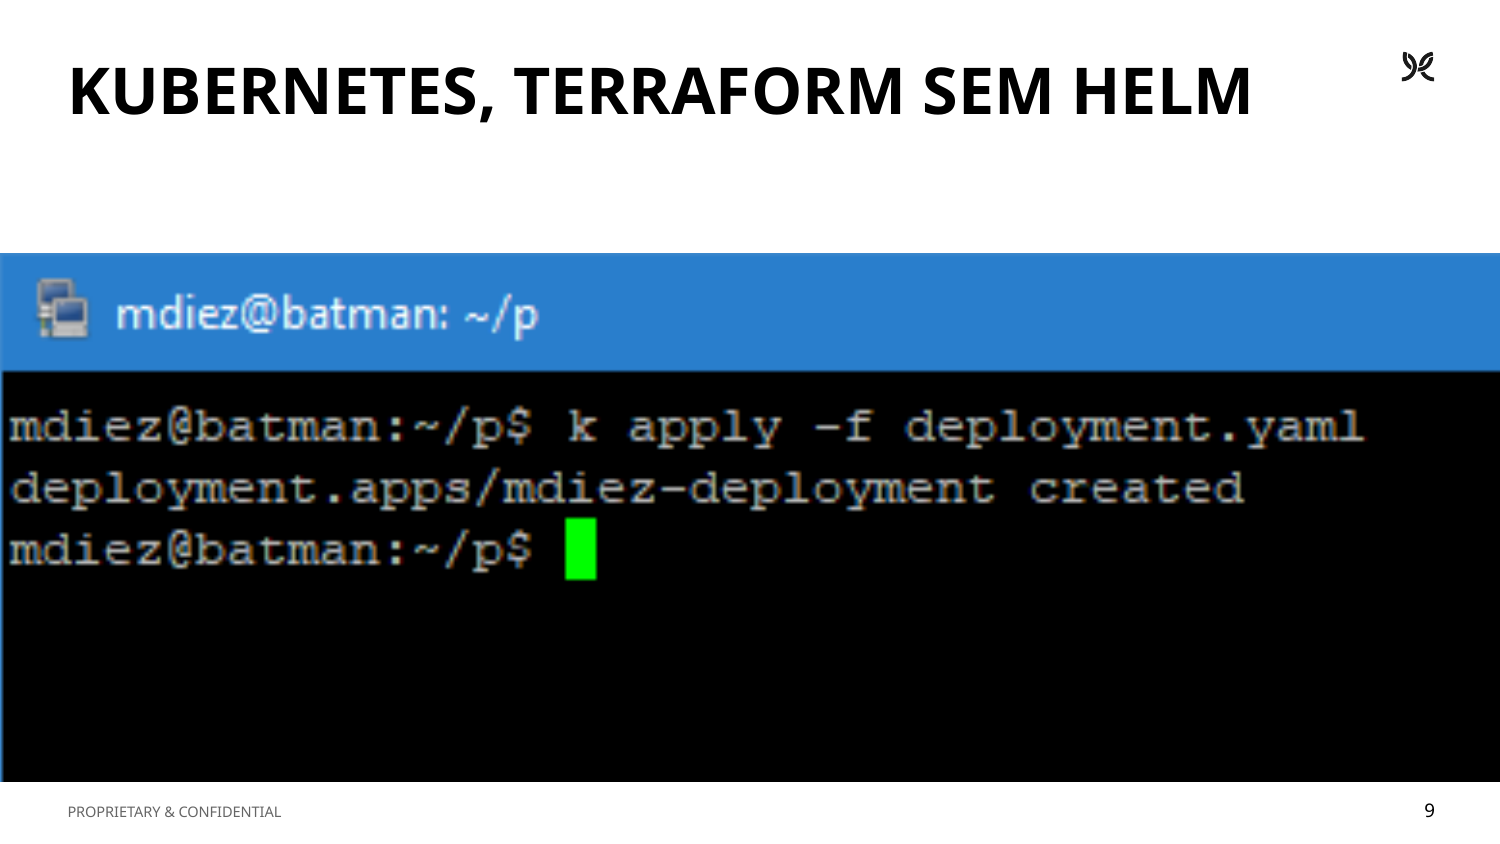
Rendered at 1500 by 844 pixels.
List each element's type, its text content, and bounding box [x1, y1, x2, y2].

picture [1400, 49, 1436, 84]
slide_number 9 [1345, 790, 1436, 844]
picture [0, 253, 1500, 783]
title KUBERNETES, TERRAFORM SEM HELM [67, 49, 1335, 180]
